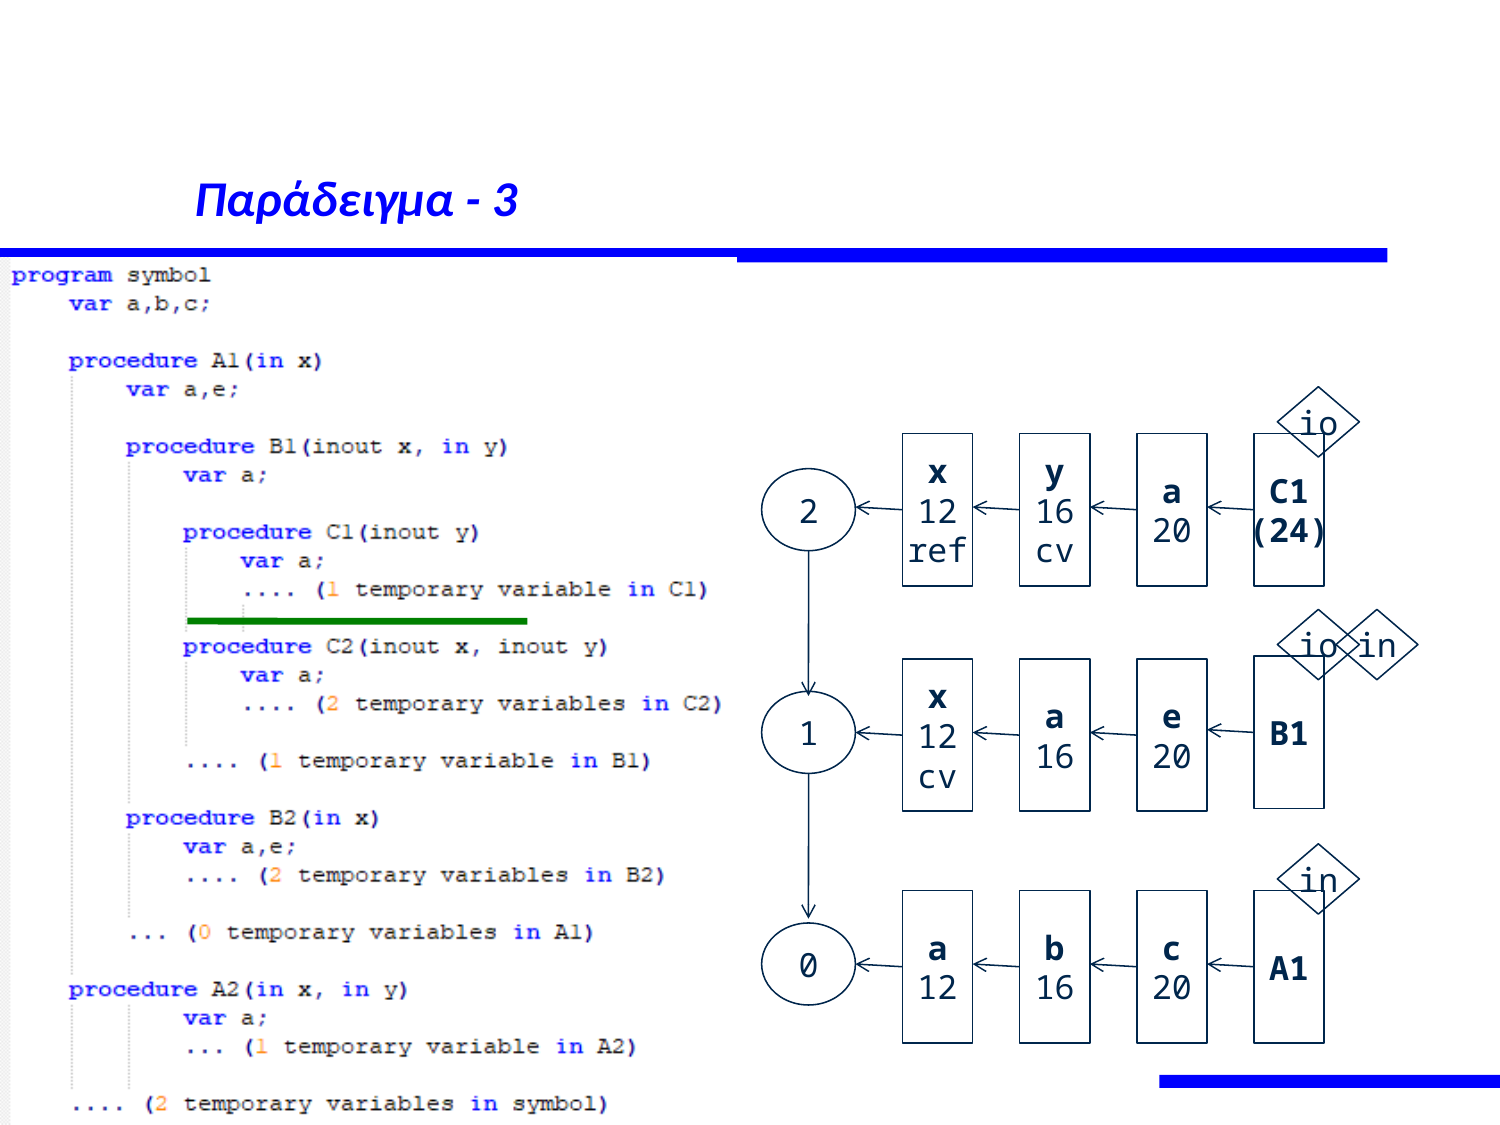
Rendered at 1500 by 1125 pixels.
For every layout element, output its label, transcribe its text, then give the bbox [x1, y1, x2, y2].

text_box b 16 [1019, 890, 1090, 1043]
text_box e 20 [1136, 658, 1208, 812]
text_box in [1277, 843, 1360, 915]
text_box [972, 963, 1020, 967]
text_box A1 [1253, 890, 1325, 1043]
title Παράδειγμα - 3 [179, 46, 1455, 235]
text_box x 12 ref [902, 433, 973, 586]
text_box a 16 [1019, 658, 1090, 812]
text_box c 20 [1136, 890, 1208, 1043]
text_box C1 (24) [1253, 433, 1325, 586]
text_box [1089, 732, 1137, 736]
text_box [1089, 506, 1137, 510]
picture [0, 257, 738, 1125]
text_box io [1277, 386, 1360, 458]
text_box 1 [761, 691, 856, 774]
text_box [972, 506, 1020, 510]
text_box x 12 cv [902, 658, 973, 812]
text_box a 12 [902, 890, 973, 1043]
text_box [855, 732, 903, 736]
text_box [972, 732, 1020, 736]
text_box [1206, 963, 1255, 967]
text_box B1 [1253, 656, 1325, 809]
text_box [855, 963, 903, 967]
text_box a 20 [1136, 433, 1208, 586]
text_box y 16 cv [1019, 433, 1090, 586]
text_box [1206, 506, 1255, 510]
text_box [1206, 729, 1255, 733]
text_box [1089, 963, 1137, 967]
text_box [855, 506, 903, 510]
text_box io [1277, 609, 1348, 680]
text_box in [1335, 609, 1418, 680]
text_box 0 [761, 922, 856, 1006]
text_box 2 [761, 468, 856, 551]
